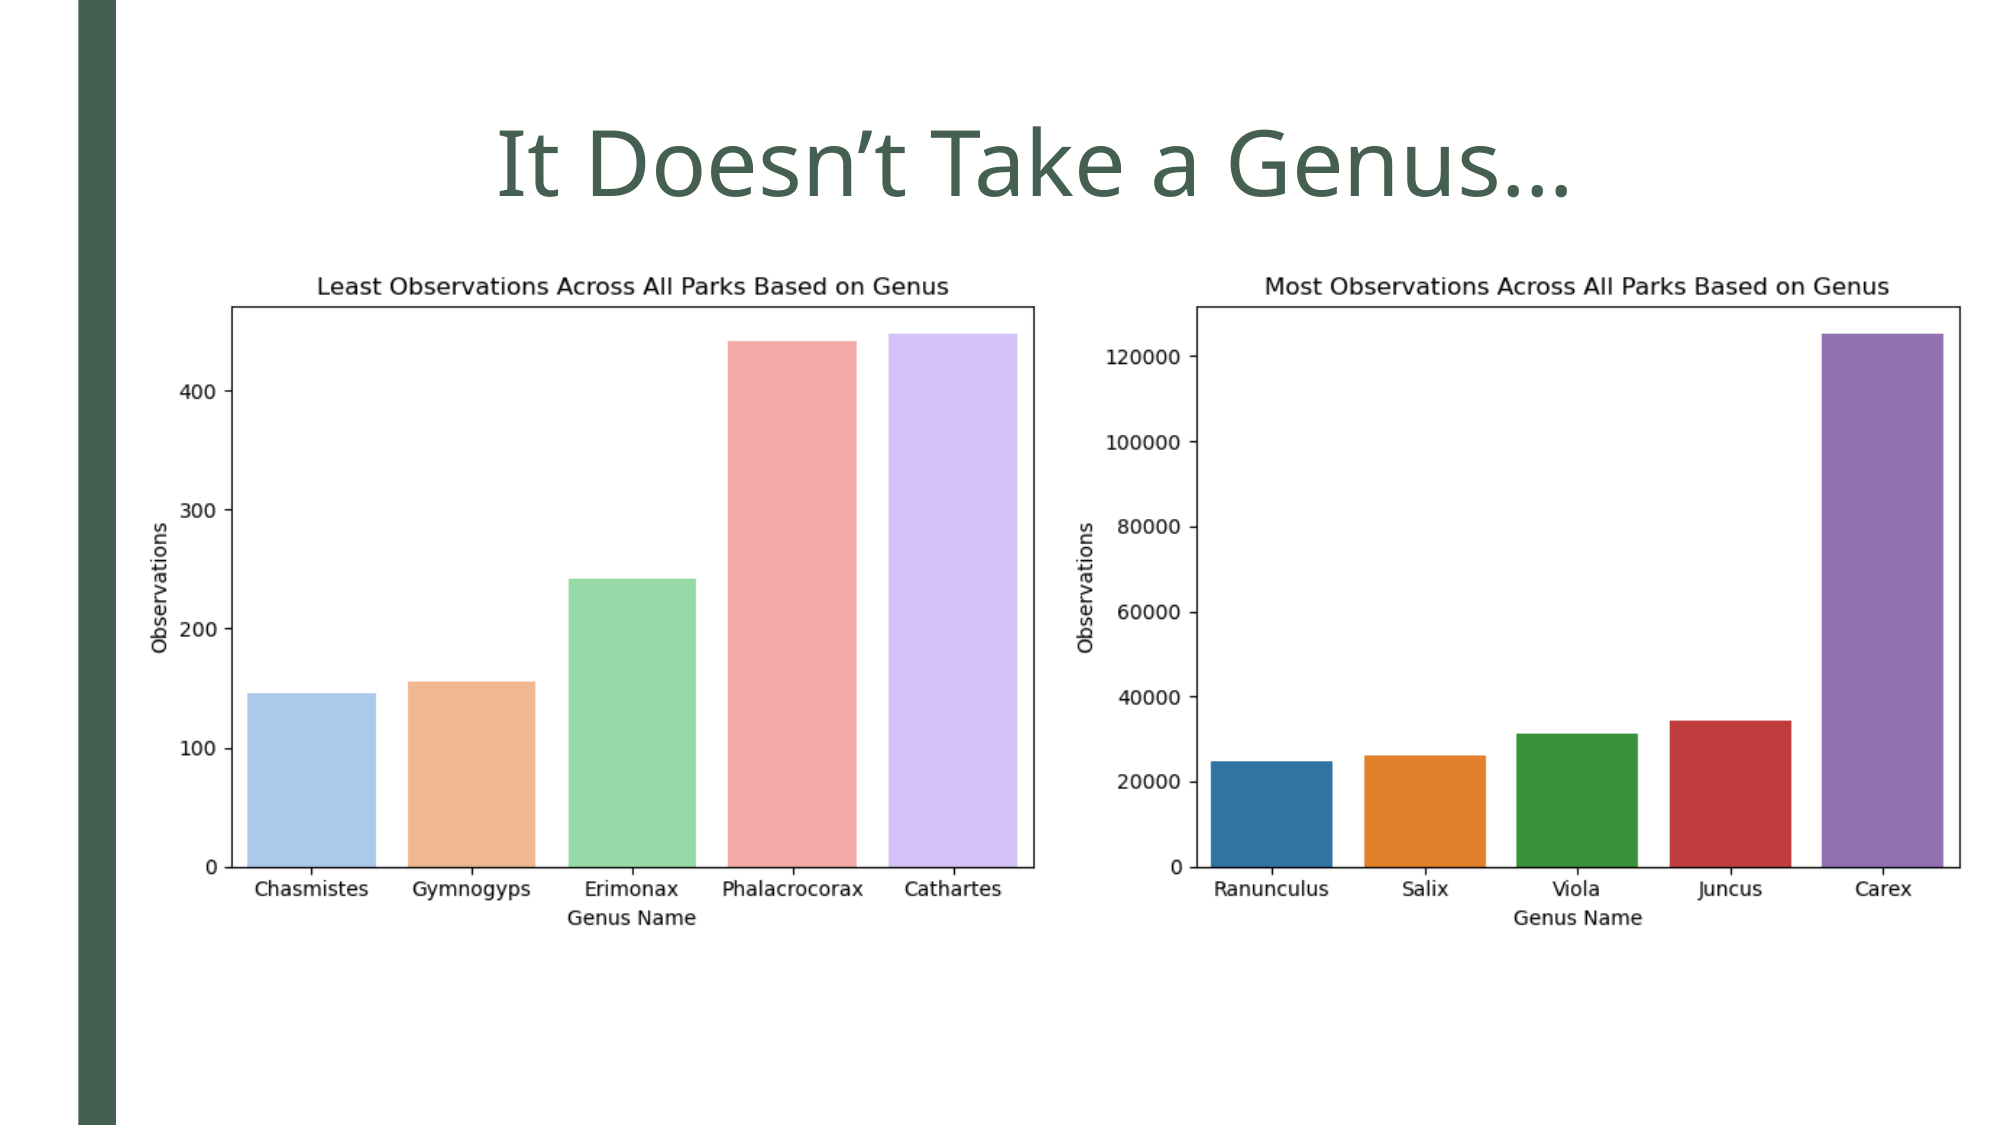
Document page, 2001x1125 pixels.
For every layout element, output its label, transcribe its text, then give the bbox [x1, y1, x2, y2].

title It Doesn’t Take a Genus… [259, 110, 1835, 355]
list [1062, 263, 1974, 944]
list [135, 263, 1048, 944]
